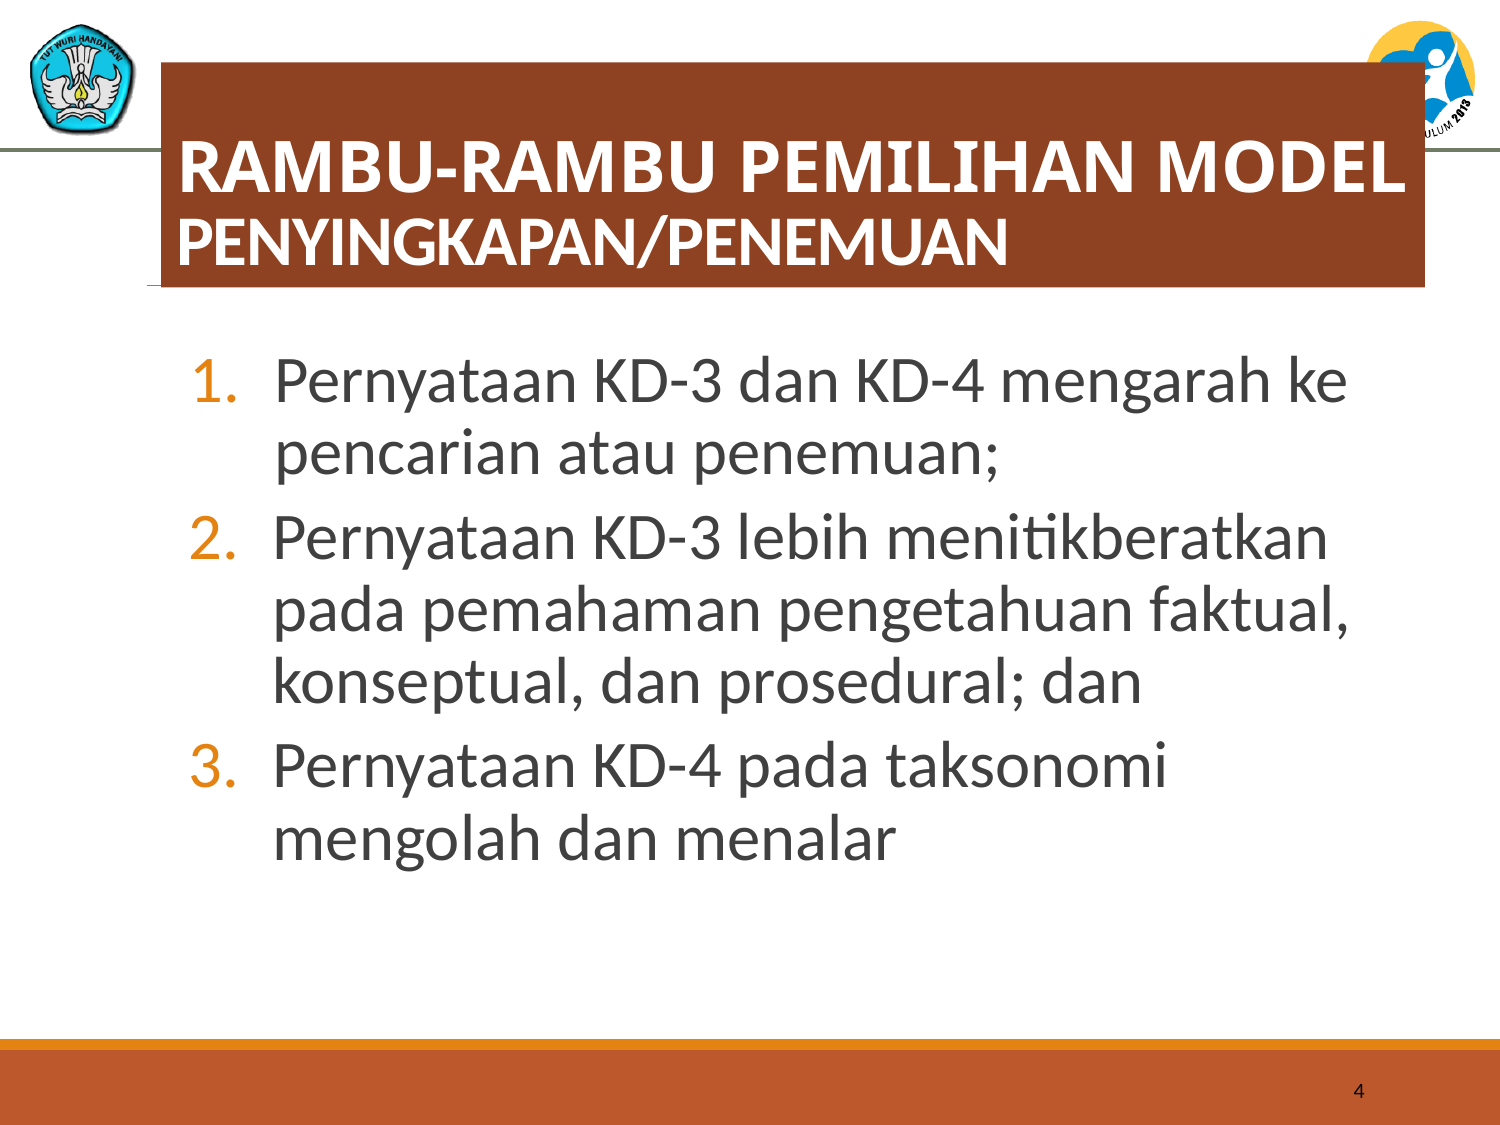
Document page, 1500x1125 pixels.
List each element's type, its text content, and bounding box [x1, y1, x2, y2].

picture [28, 20, 137, 138]
list Pernyataan KD-3 dan KD-4 mengarah ke pencarian atau penemuan; Pernyataan KD-3 lebih menitikberatkan pada pemahaman pengetahuan faktual, konseptual, dan prosedural; dan Pernyataan KD-4 pada taksonomi mengolah dan menalar [161, 337, 1425, 985]
title RAMBU-RAMBU PEMILIHAN MODEL PENYINGKAPAN/PENEMUAN [161, 62, 1425, 288]
picture [1364, 20, 1475, 138]
slide_number 4 [1218, 1059, 1380, 1120]
picture [1429, 49, 1444, 65]
